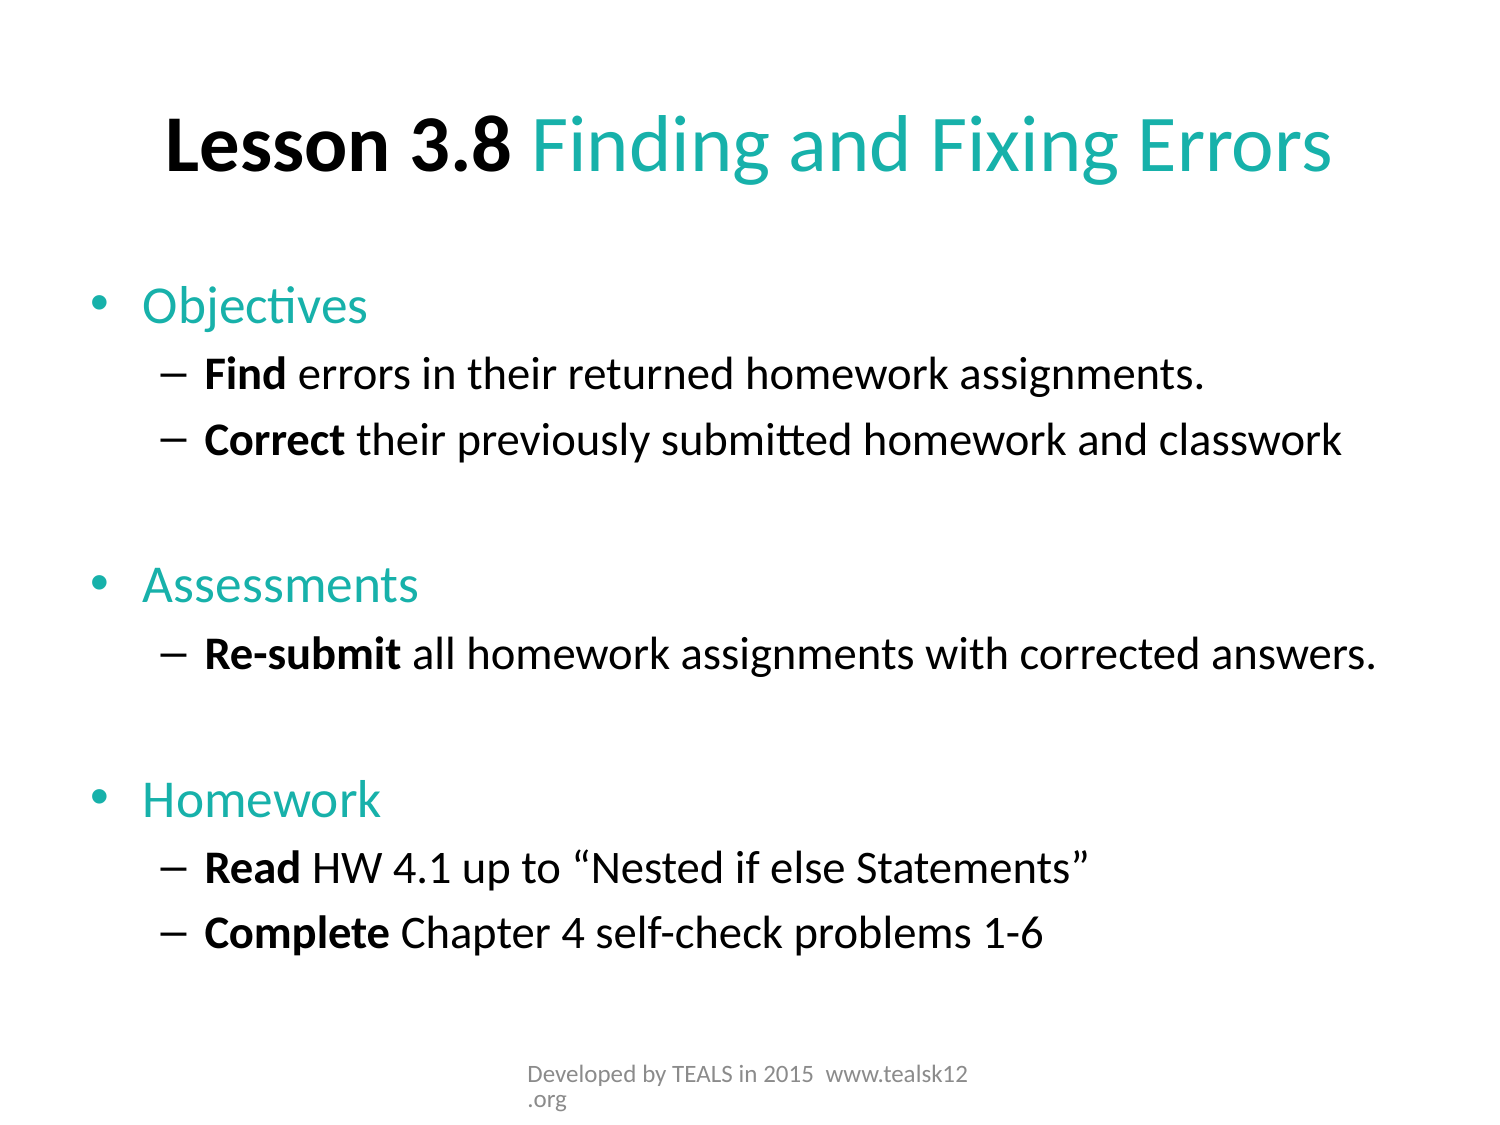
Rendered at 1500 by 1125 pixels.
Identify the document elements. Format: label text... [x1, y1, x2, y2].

footer Developed by TEALS in 2015 www.tealsk12.org [512, 1042, 988, 1103]
title Lesson 3.8 Finding and Fixing Errors [75, 45, 1425, 233]
list Objectives Find errors in their returned homework assignments. Correct their previously submitted homework and classwork Assessments Re-submit all homework assignments with corrected answers. Homework Read HW 4.1 up to “Nested if else Statements” Complete Chapter 4 self-check problems 1-6 [75, 262, 1425, 1005]
